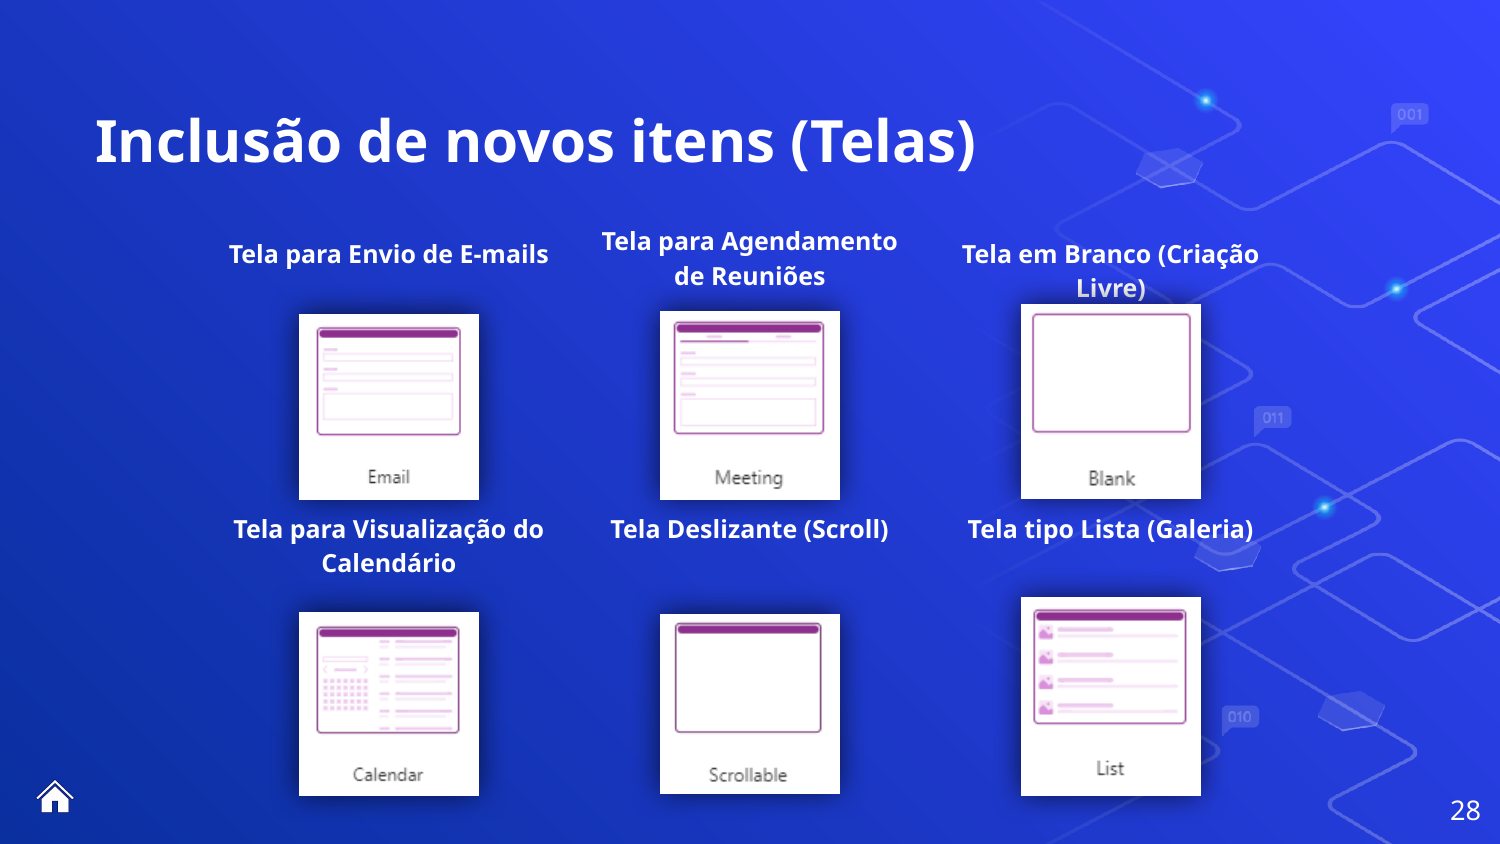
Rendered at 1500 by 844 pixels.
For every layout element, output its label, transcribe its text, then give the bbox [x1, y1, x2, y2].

list Tela para Envio de E-mails [224, 233, 554, 490]
slide_number 28 [1391, 779, 1482, 844]
list Tela tipo Lista (Galeria) [946, 508, 1276, 765]
list Tela para Visualização do Calendário [224, 508, 554, 765]
title Inclusão de novos itens (Telas) [95, 33, 1146, 175]
picture [0, 0, 1500, 844]
list Tela Deslizante (Scroll) [585, 508, 915, 765]
list Tela para Agendamento de Reuniões [585, 221, 915, 490]
list Tela em Branco (Criação Livre) [946, 233, 1276, 490]
